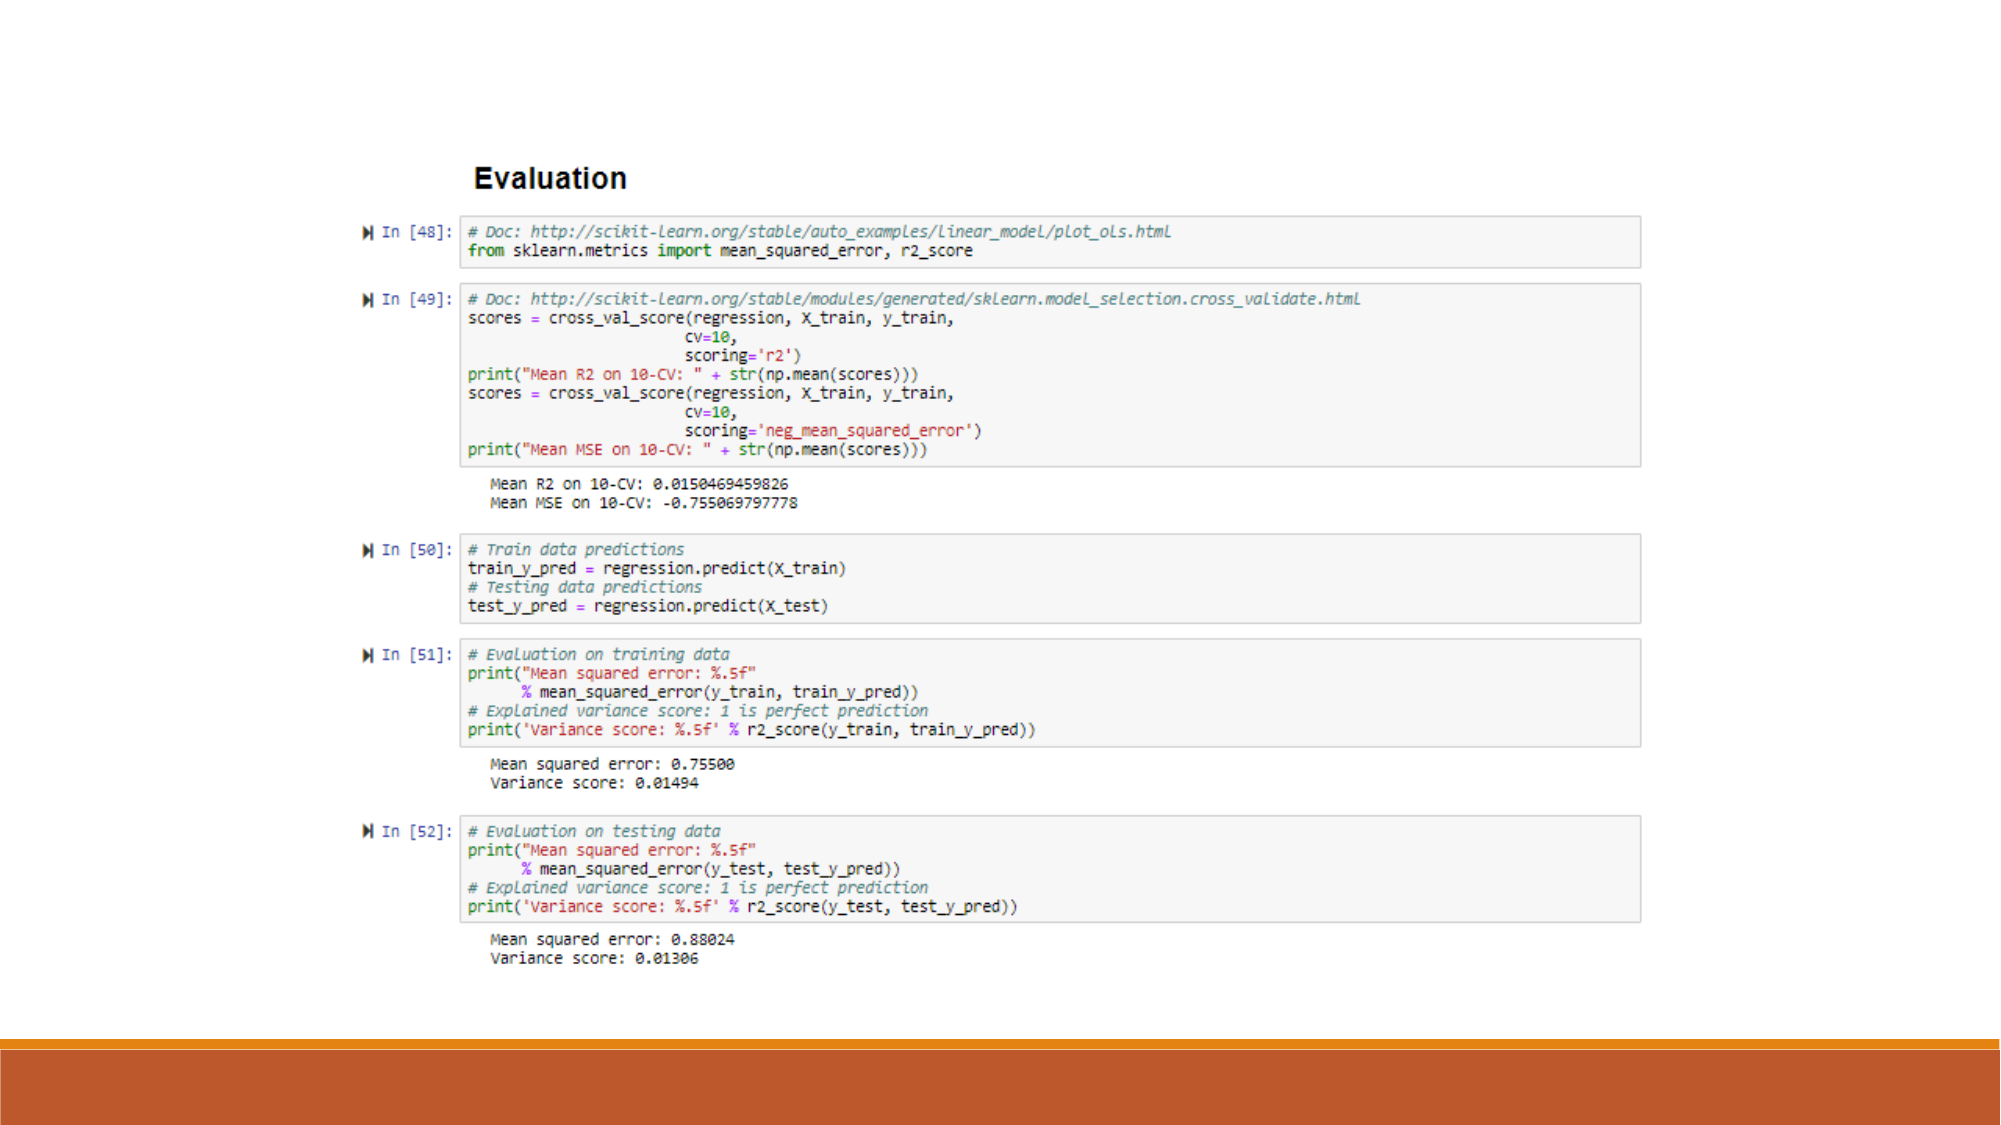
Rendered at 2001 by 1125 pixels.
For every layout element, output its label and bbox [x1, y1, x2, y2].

picture [354, 150, 1645, 975]
